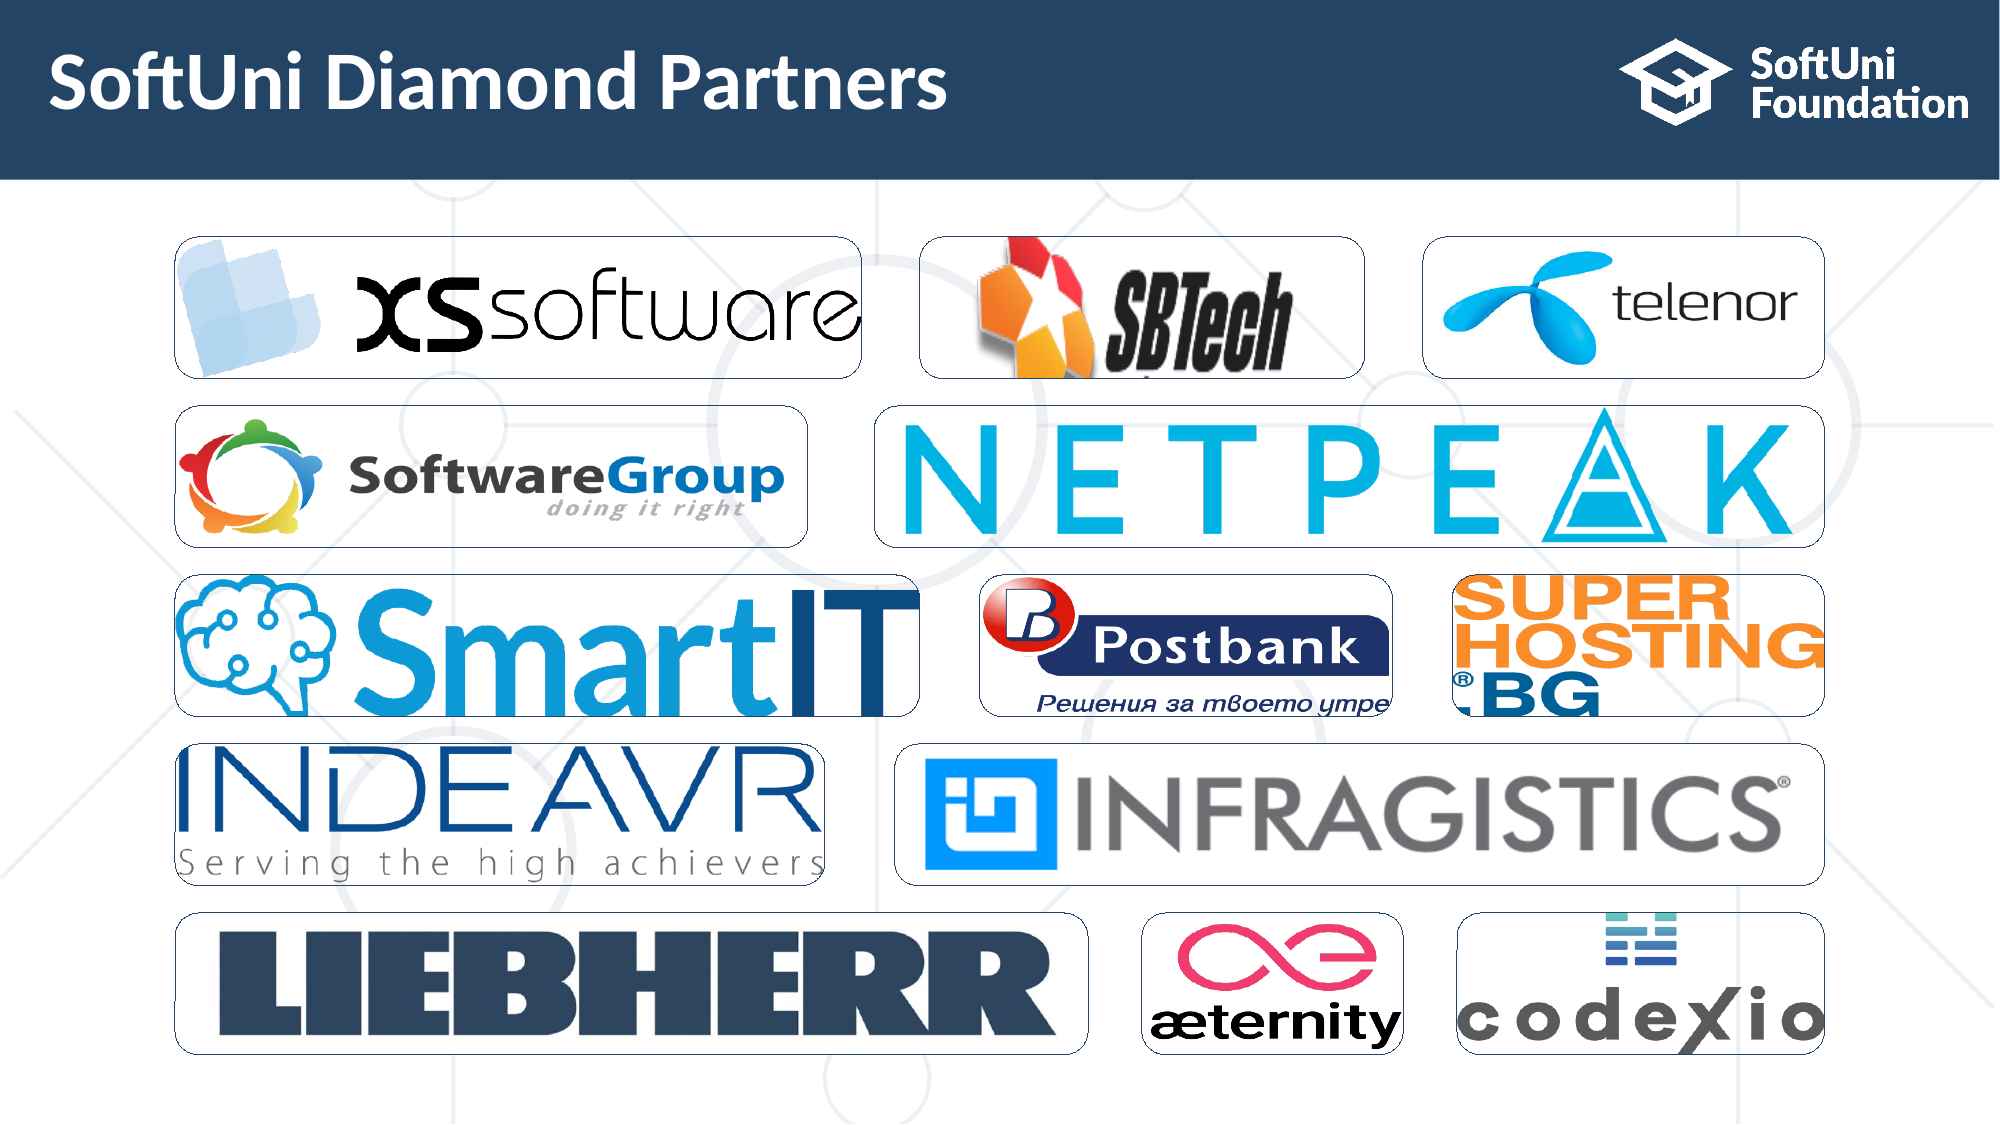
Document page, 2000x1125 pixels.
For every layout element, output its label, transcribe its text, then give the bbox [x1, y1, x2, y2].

picture [223, 615, 232, 625]
picture [466, 642, 495, 717]
picture [1422, 236, 1825, 379]
picture [516, 642, 545, 717]
picture [919, 236, 1365, 379]
picture [184, 585, 329, 710]
picture [873, 405, 1825, 548]
picture [233, 661, 243, 670]
picture [894, 743, 1825, 886]
picture [595, 678, 625, 702]
picture [1456, 912, 1825, 1055]
picture [174, 912, 1089, 1055]
picture [611, 706, 633, 717]
picture [263, 574, 920, 717]
picture [174, 743, 826, 886]
title SoftUni Diamond Partners [31, 16, 1591, 162]
picture [174, 405, 809, 548]
picture [1618, 38, 1968, 126]
picture [174, 236, 862, 379]
picture [174, 574, 287, 717]
picture [295, 647, 305, 656]
picture [264, 614, 273, 625]
picture [979, 574, 1393, 717]
picture [1451, 574, 1825, 717]
picture [1141, 912, 1404, 1055]
